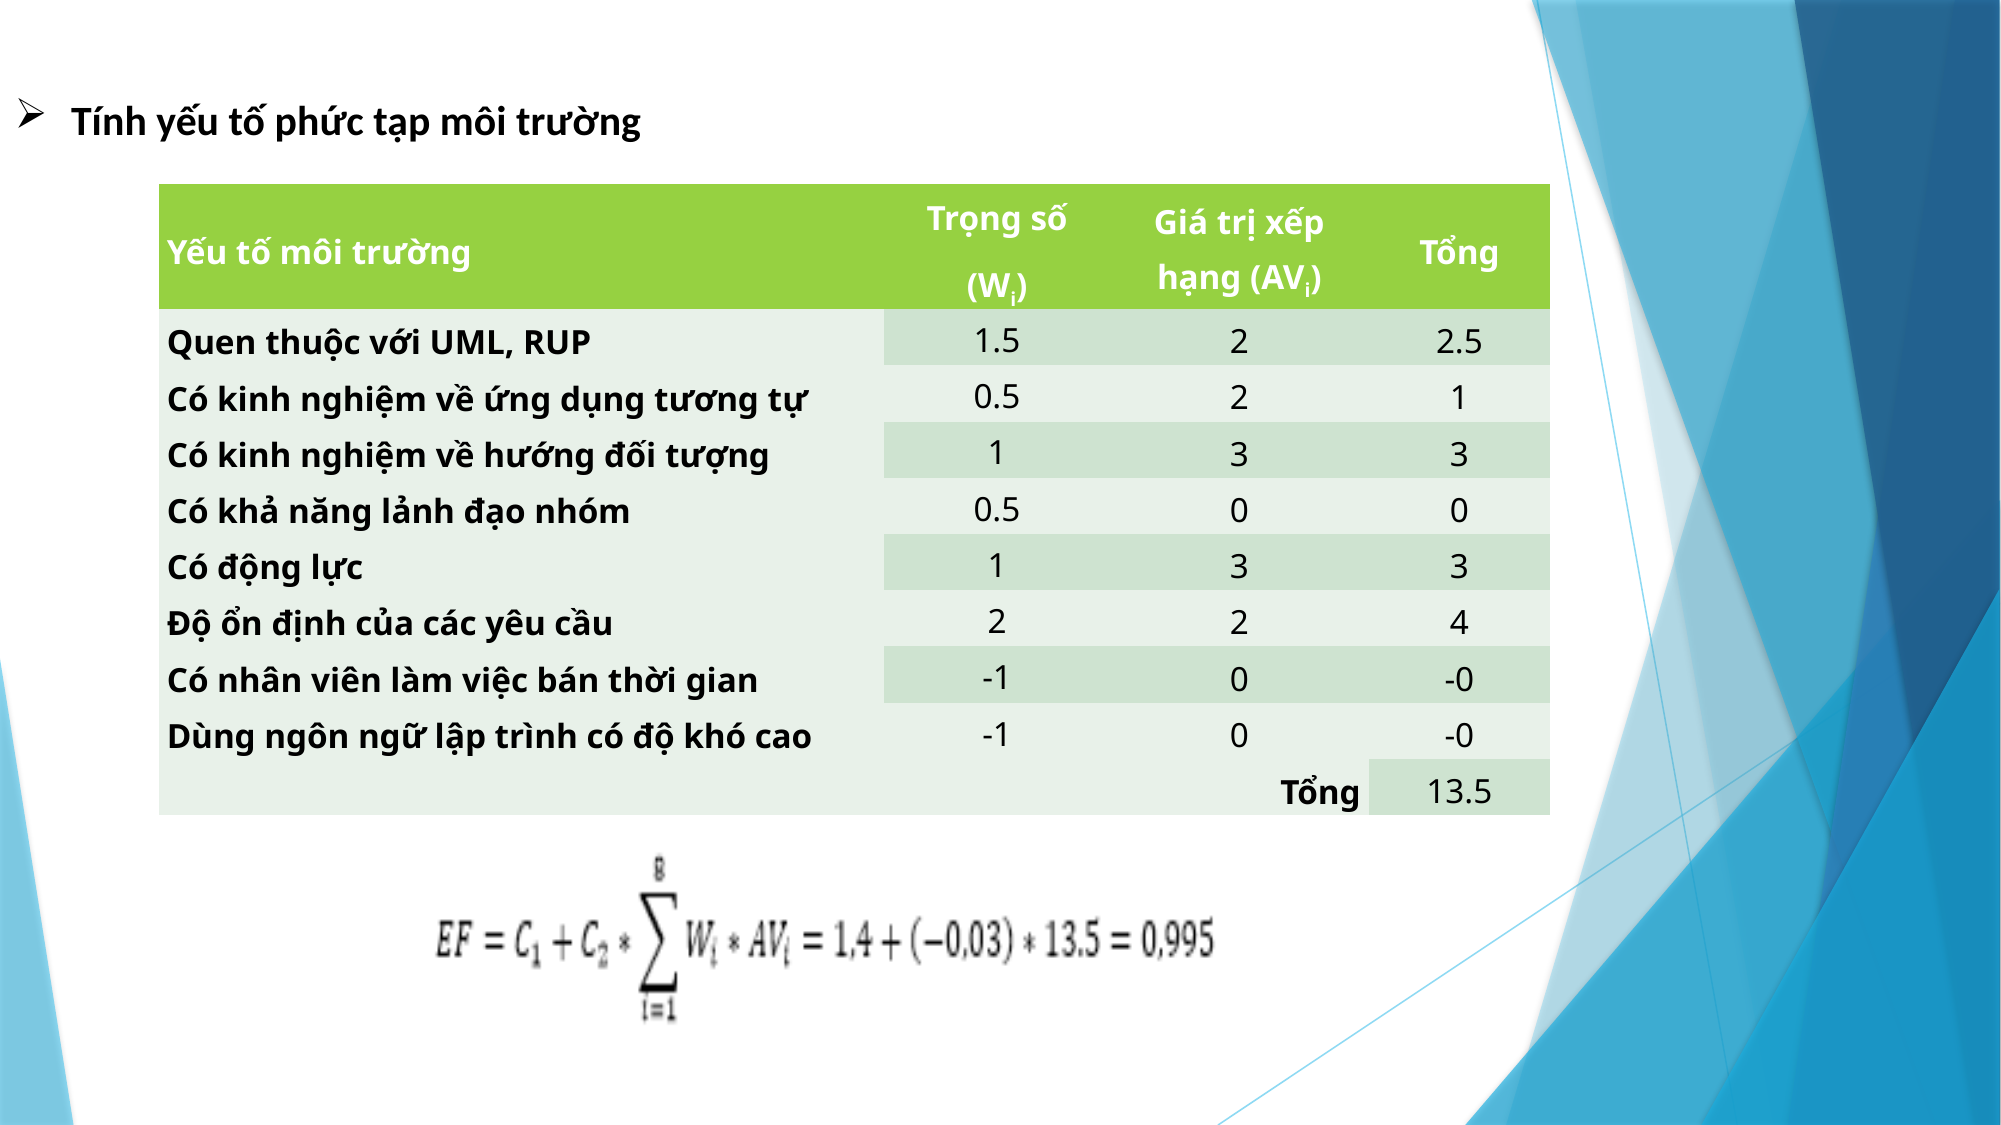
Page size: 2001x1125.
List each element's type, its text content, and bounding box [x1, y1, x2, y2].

table_cell 1 [884, 534, 1110, 590]
table_header Tổng [1369, 184, 1550, 309]
table_header Giá trị xếp hạng (AVi) [1110, 184, 1369, 309]
table_cell -0 [1369, 703, 1550, 759]
table_cell 1.5 [884, 309, 1110, 365]
table_cell 0.5 [884, 478, 1110, 534]
table_cell Có kinh nghiệm về ứng dụng tương tự [159, 365, 884, 422]
table_cell -0 [1369, 646, 1550, 703]
table_cell 3 [1110, 422, 1369, 478]
table_cell 3 [1369, 534, 1550, 590]
picture [428, 847, 1237, 1050]
table_cell 2 [1110, 365, 1369, 422]
table_cell Dùng ngôn ngữ lập trình có độ khó cao [159, 703, 884, 759]
table_cell Có động lực [159, 534, 884, 590]
table_header Trọng số (Wi) [884, 184, 1110, 309]
table_cell Tổng [159, 759, 1369, 815]
table_cell 3 [1369, 422, 1550, 478]
table_cell Quen thuộc với UML, RUP [159, 309, 884, 365]
table_cell 2 [884, 590, 1110, 646]
table_cell 1 [884, 422, 1110, 478]
table_cell 0 [1110, 478, 1369, 534]
table_cell 13.5 [1369, 759, 1550, 815]
table_cell 4 [1369, 590, 1550, 646]
table_cell 2.5 [1369, 309, 1550, 365]
text_box Tính yếu tố phức tạp môi trường [0, 86, 661, 151]
table_cell 1 [1369, 365, 1550, 422]
table_cell Có nhân viên làm việc bán thời gian [159, 646, 884, 703]
table_cell 0 [1110, 703, 1369, 759]
table_header Yếu tố môi trường [159, 184, 884, 309]
table_cell 0 [1110, 646, 1369, 703]
table_cell Có kinh nghiệm về hướng đối tượng [159, 422, 884, 478]
table_cell -1 [884, 703, 1110, 759]
table_cell -1 [884, 646, 1110, 703]
table_cell Có khả năng lảnh đạo nhóm [159, 478, 884, 534]
table_cell 2 [1110, 590, 1369, 646]
table_cell 2 [1110, 309, 1369, 365]
table_cell Độ ổn định của các yêu cầu [159, 590, 884, 646]
table_cell 0 [1369, 478, 1550, 534]
table_cell 3 [1110, 534, 1369, 590]
table_cell 0.5 [884, 365, 1110, 422]
